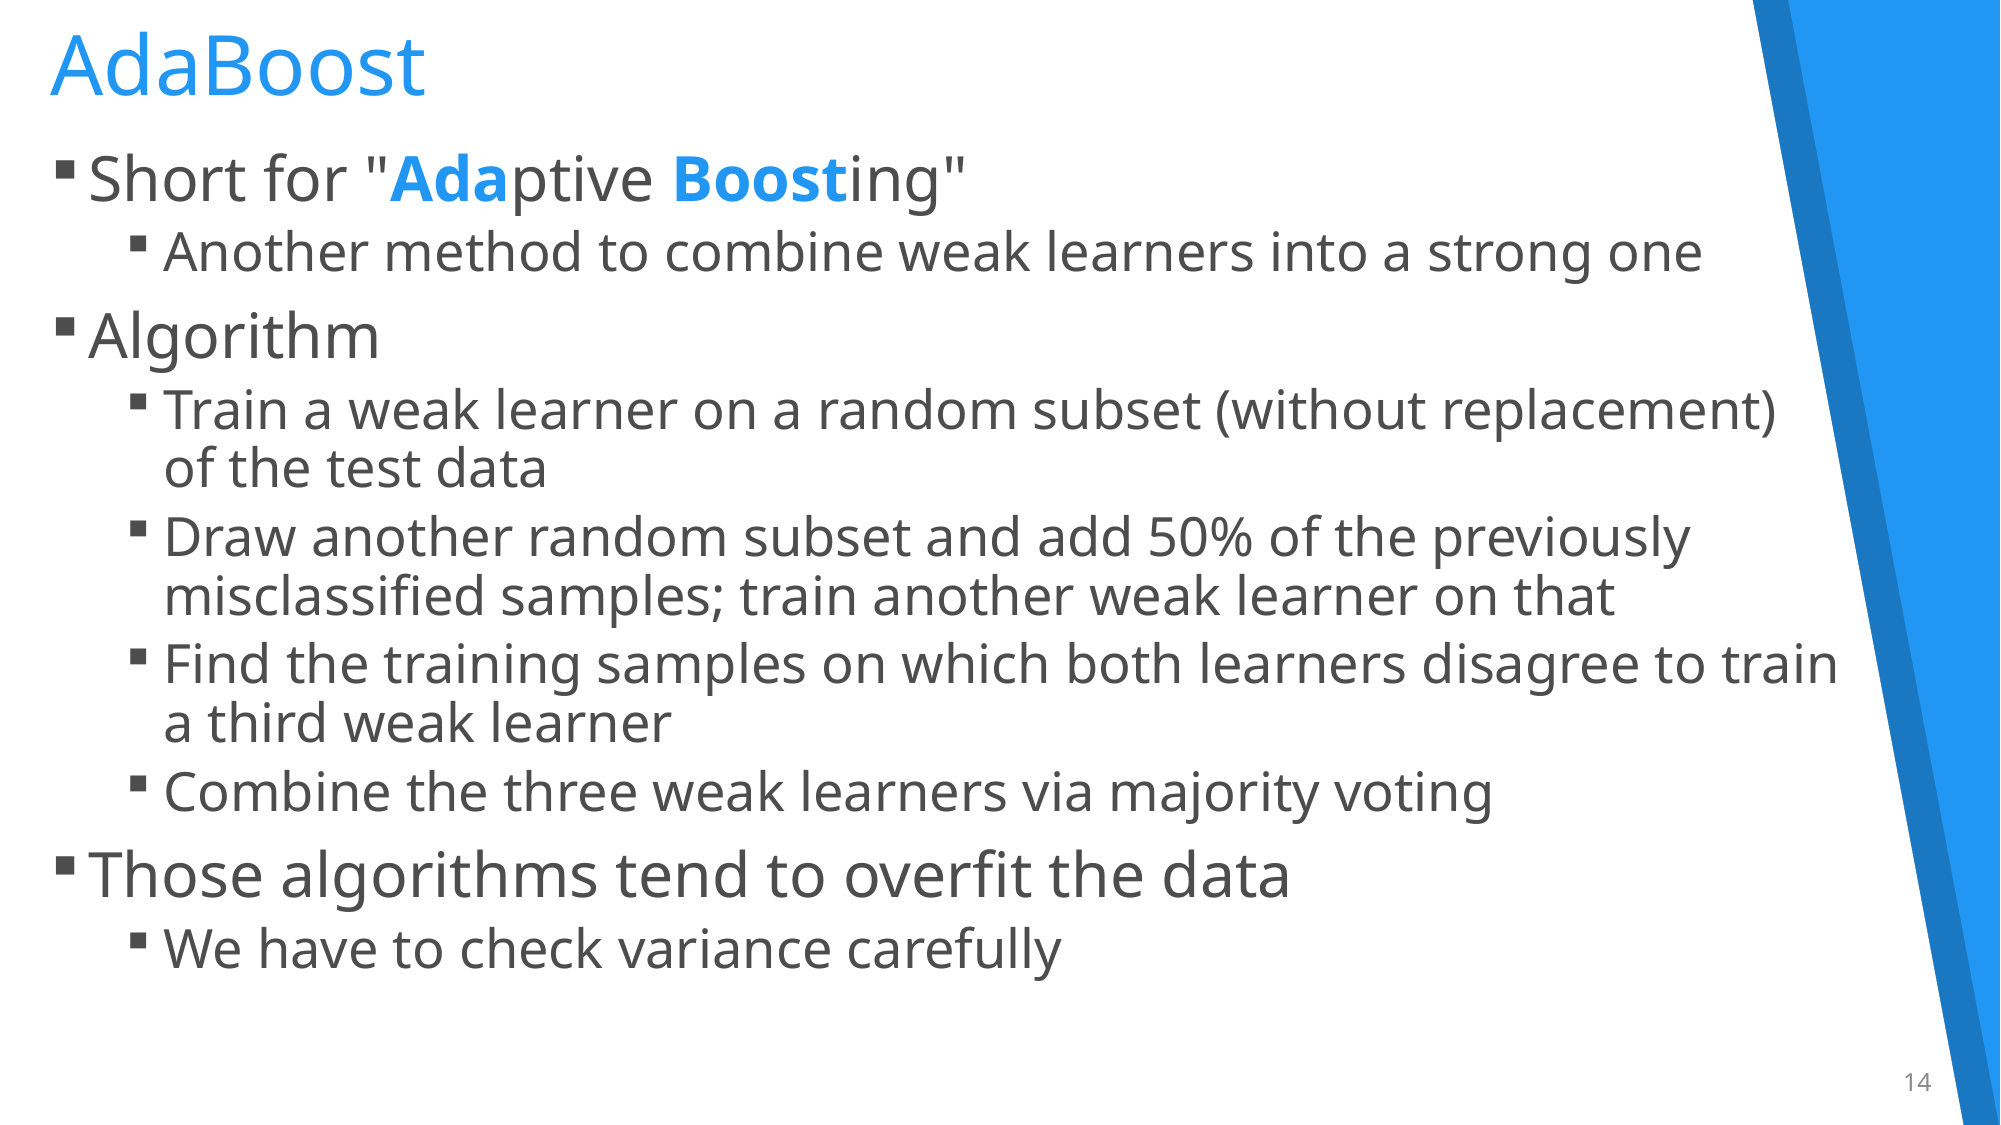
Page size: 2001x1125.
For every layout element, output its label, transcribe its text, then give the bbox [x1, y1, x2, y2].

slide_number 14 [1877, 1053, 1947, 1114]
list Short for "Adaptive Boosting" Another method to combine weak learners into a strong one Algorithm Train a weak learner on a random subset (without replacement) of the test data Draw another random subset and add 50% of the previously misclassified samples; train another weak learner on that Find the training samples on which both learners disagree to train a third weak learner Combine the three weak learners via majority voting Those algorithms tend to overfit the data We have to check variance carefully [35, 139, 1959, 1103]
title AdaBoost [35, 0, 1959, 137]
